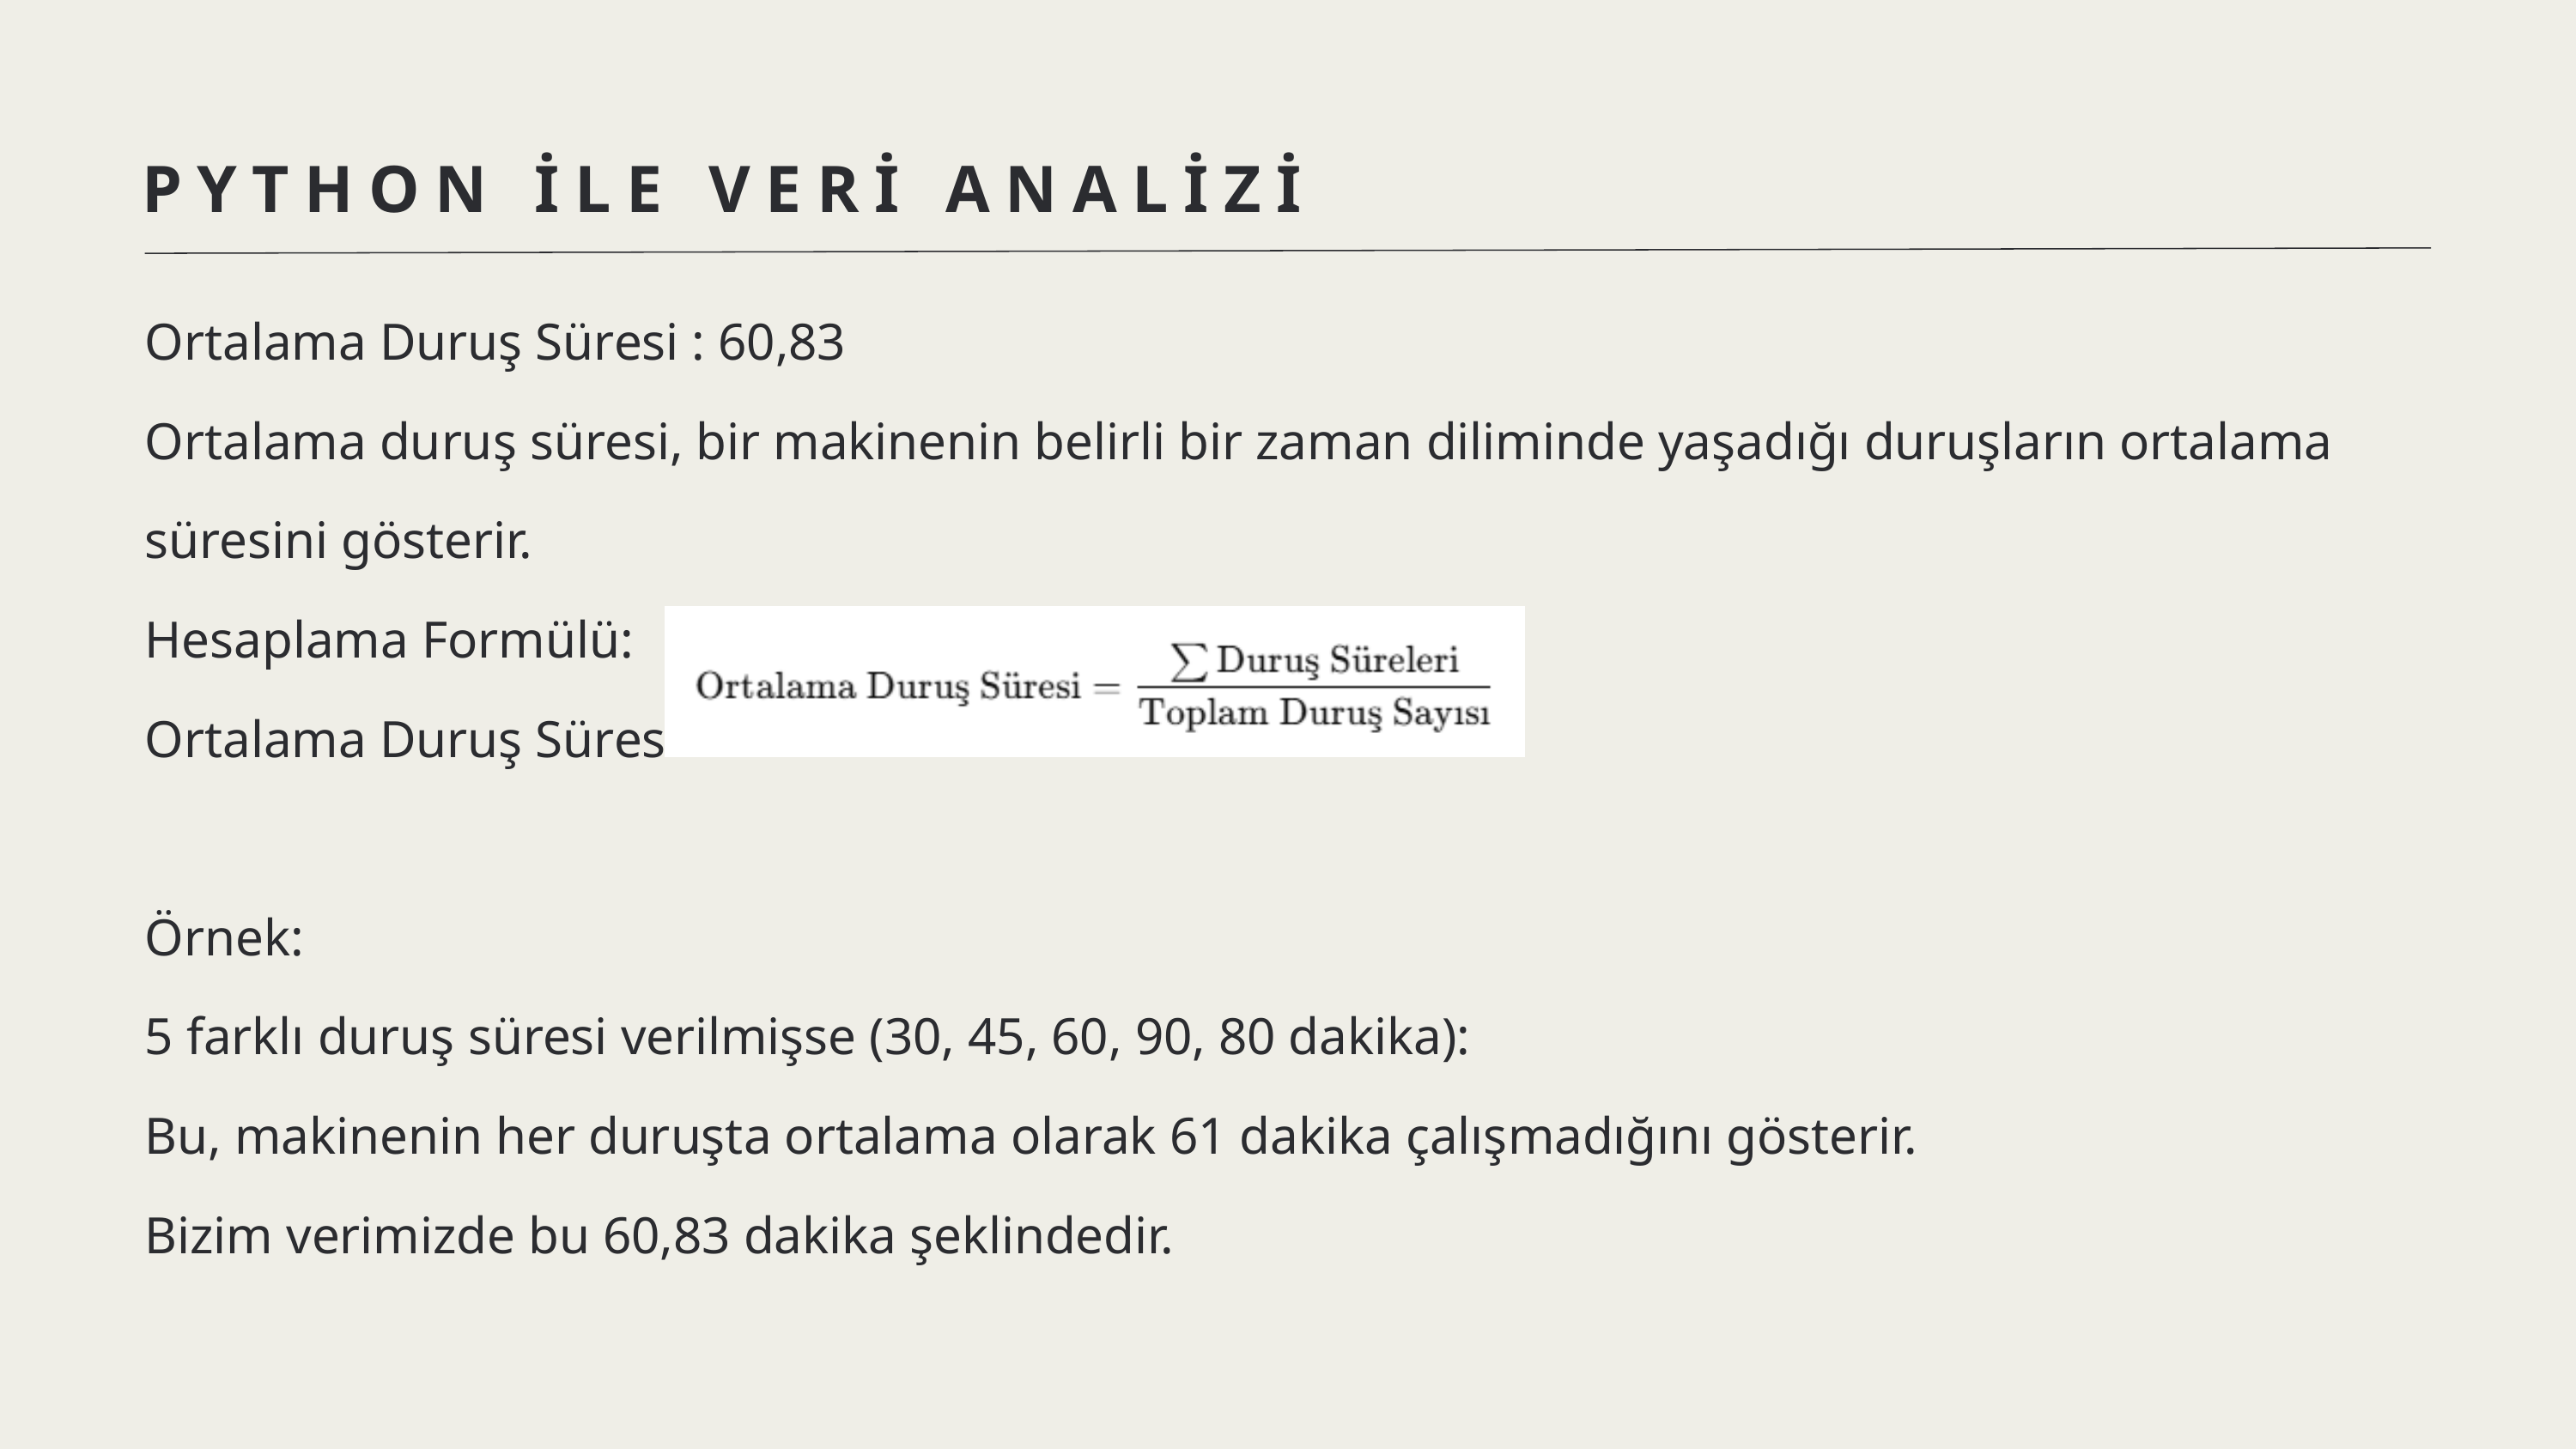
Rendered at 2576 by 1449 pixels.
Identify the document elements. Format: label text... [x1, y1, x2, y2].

text_box PYTHON İLE VERİ ANALİZİ [142, 132, 2428, 226]
picture [665, 605, 1526, 757]
text_box Ortalama Duruş Süresi : 60,83 Ortalama duruş süresi, bir makinenin belirli bir zaman diliminde yaşadığı duruşların ortalama süresini gösterir. Hesaplama Formülü: Ortalama Duruş Süresi = Örnek: 5 farklı duruş süresi verilmişse (30, 45, 60, 90, 80 dakika): Bu, makinenin her duruşta ortalama olarak 61 dakika çalışmadığını gösterir. Bizim verimizde bu 60,83 dakika şeklindedir. [144, 270, 2436, 1449]
